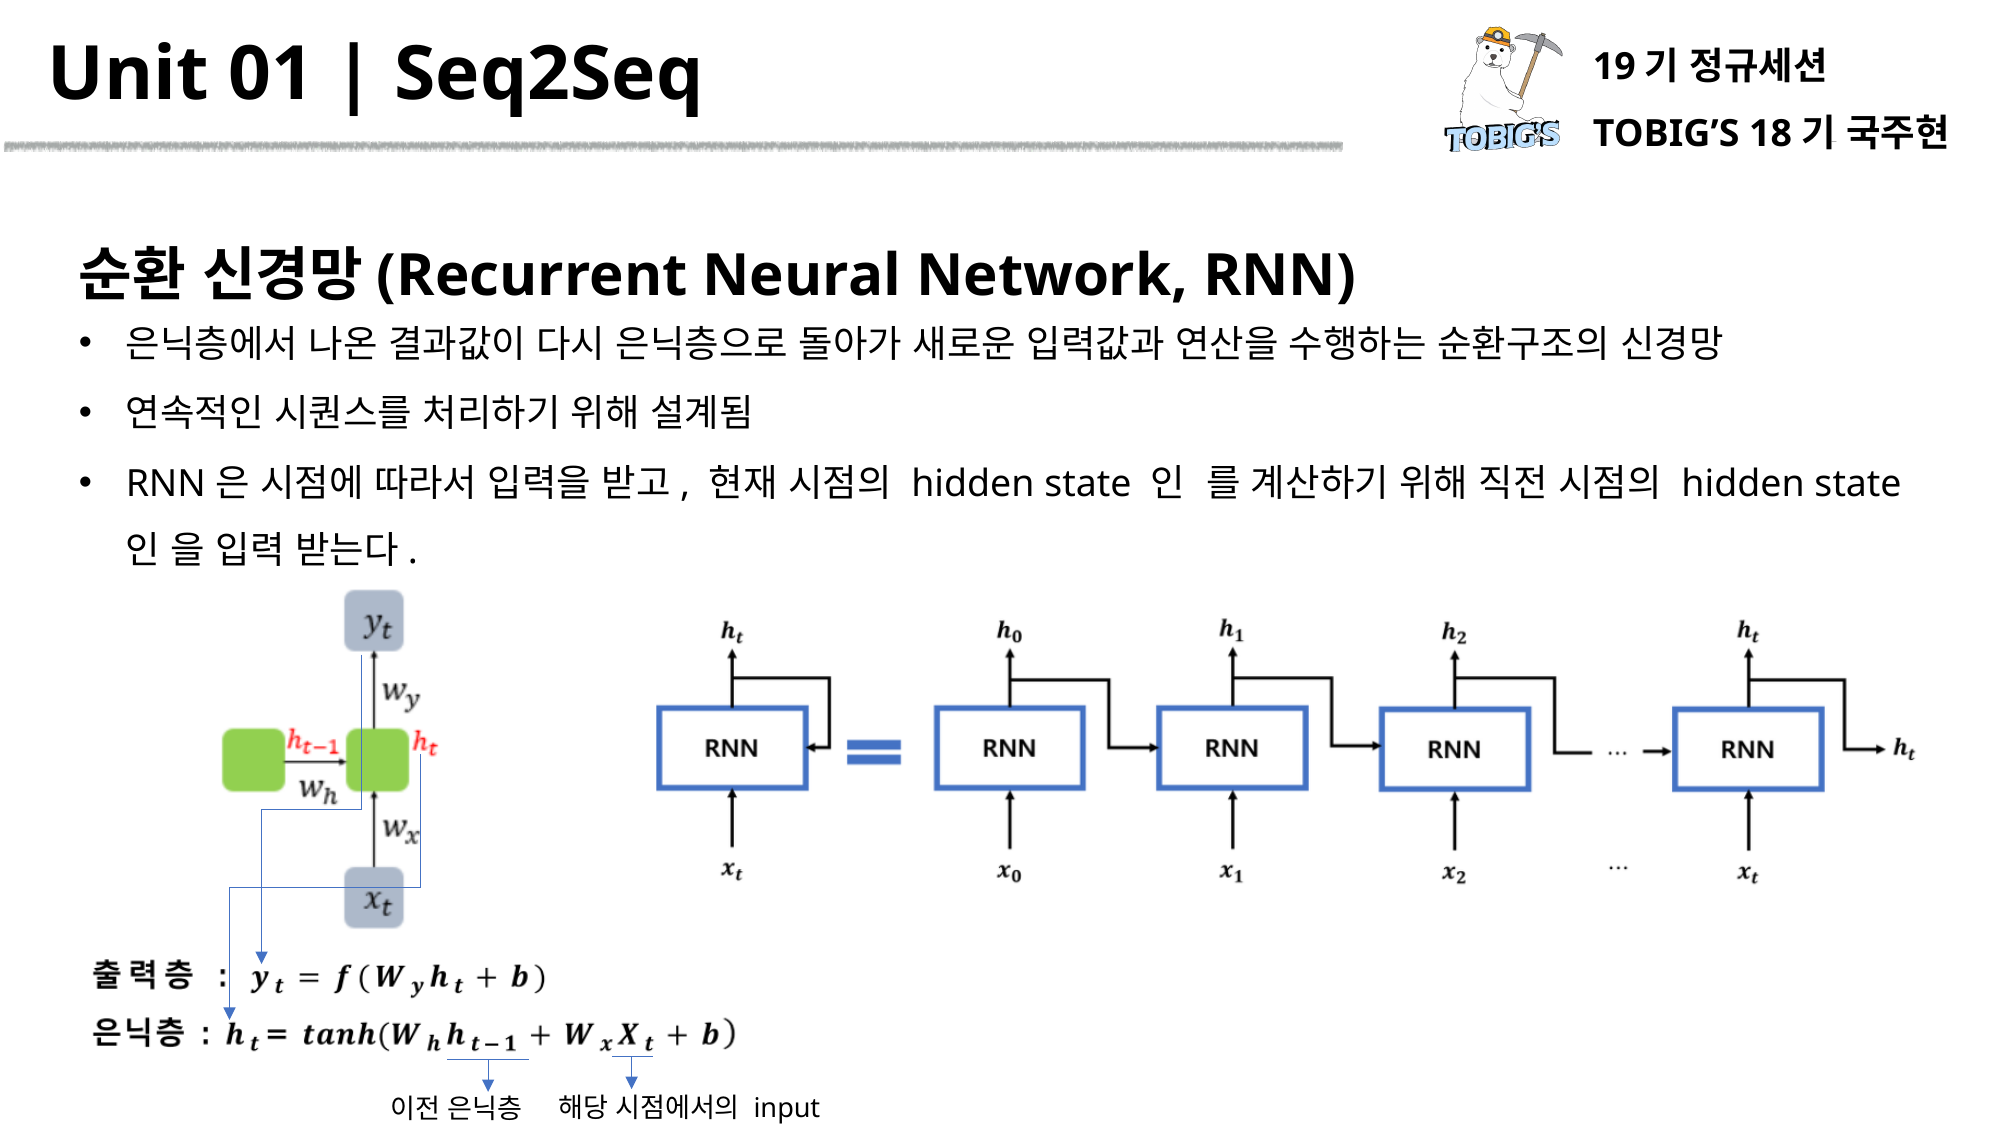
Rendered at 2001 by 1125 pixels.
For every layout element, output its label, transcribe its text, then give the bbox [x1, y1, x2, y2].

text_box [76, 200, 1924, 565]
picture [1436, 24, 1565, 154]
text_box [76, 577, 1923, 1060]
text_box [1578, 11, 2000, 155]
text_box 이전 은닉층 [375, 1084, 537, 1125]
picture [0, 141, 1347, 152]
text_box Unit 01 | Seq2Seq [39, 16, 1155, 134]
text_box 해당 시점에서의 input [544, 1083, 908, 1125]
